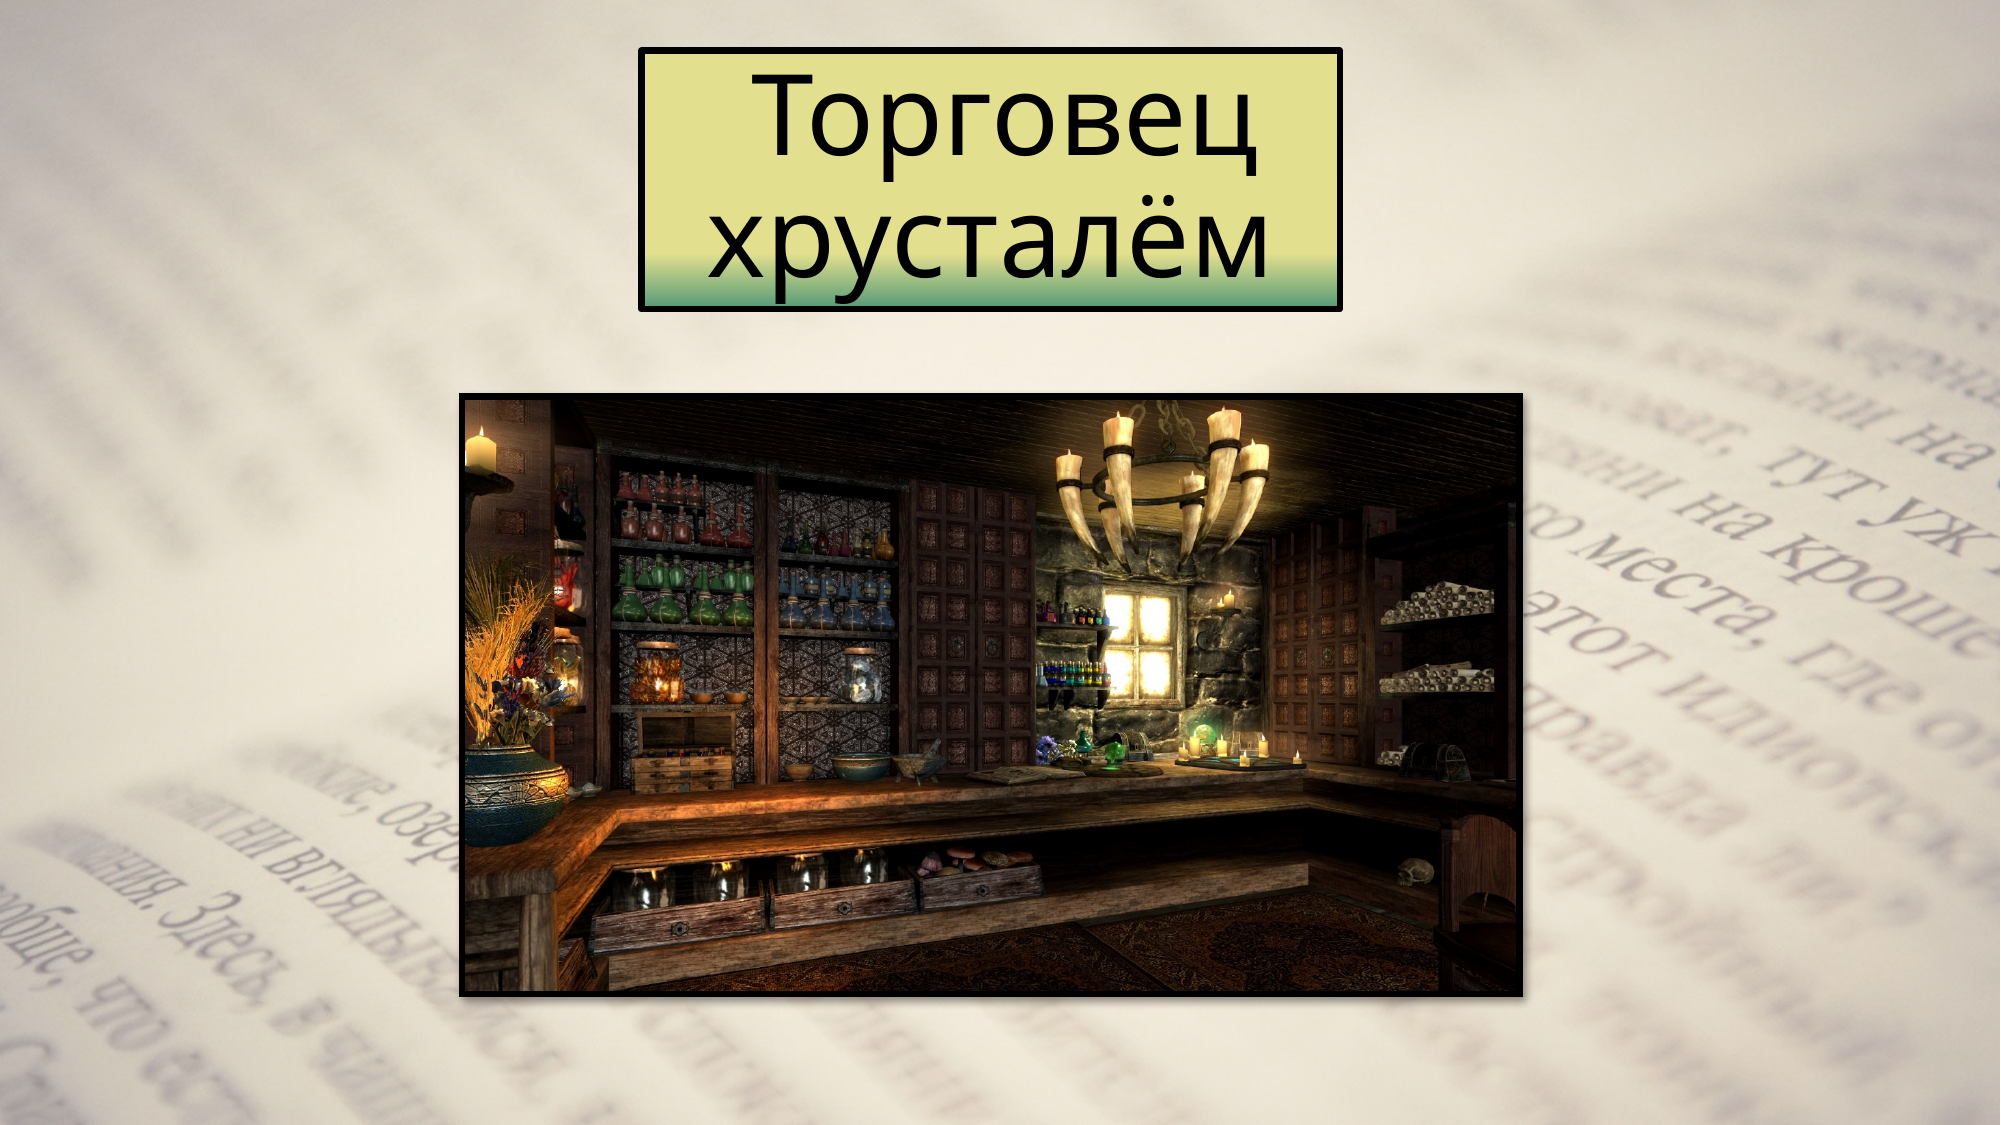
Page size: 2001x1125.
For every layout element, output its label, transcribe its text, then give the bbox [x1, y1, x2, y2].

title Торговец хрусталём [641, 50, 1340, 310]
picture [464, 399, 1517, 992]
